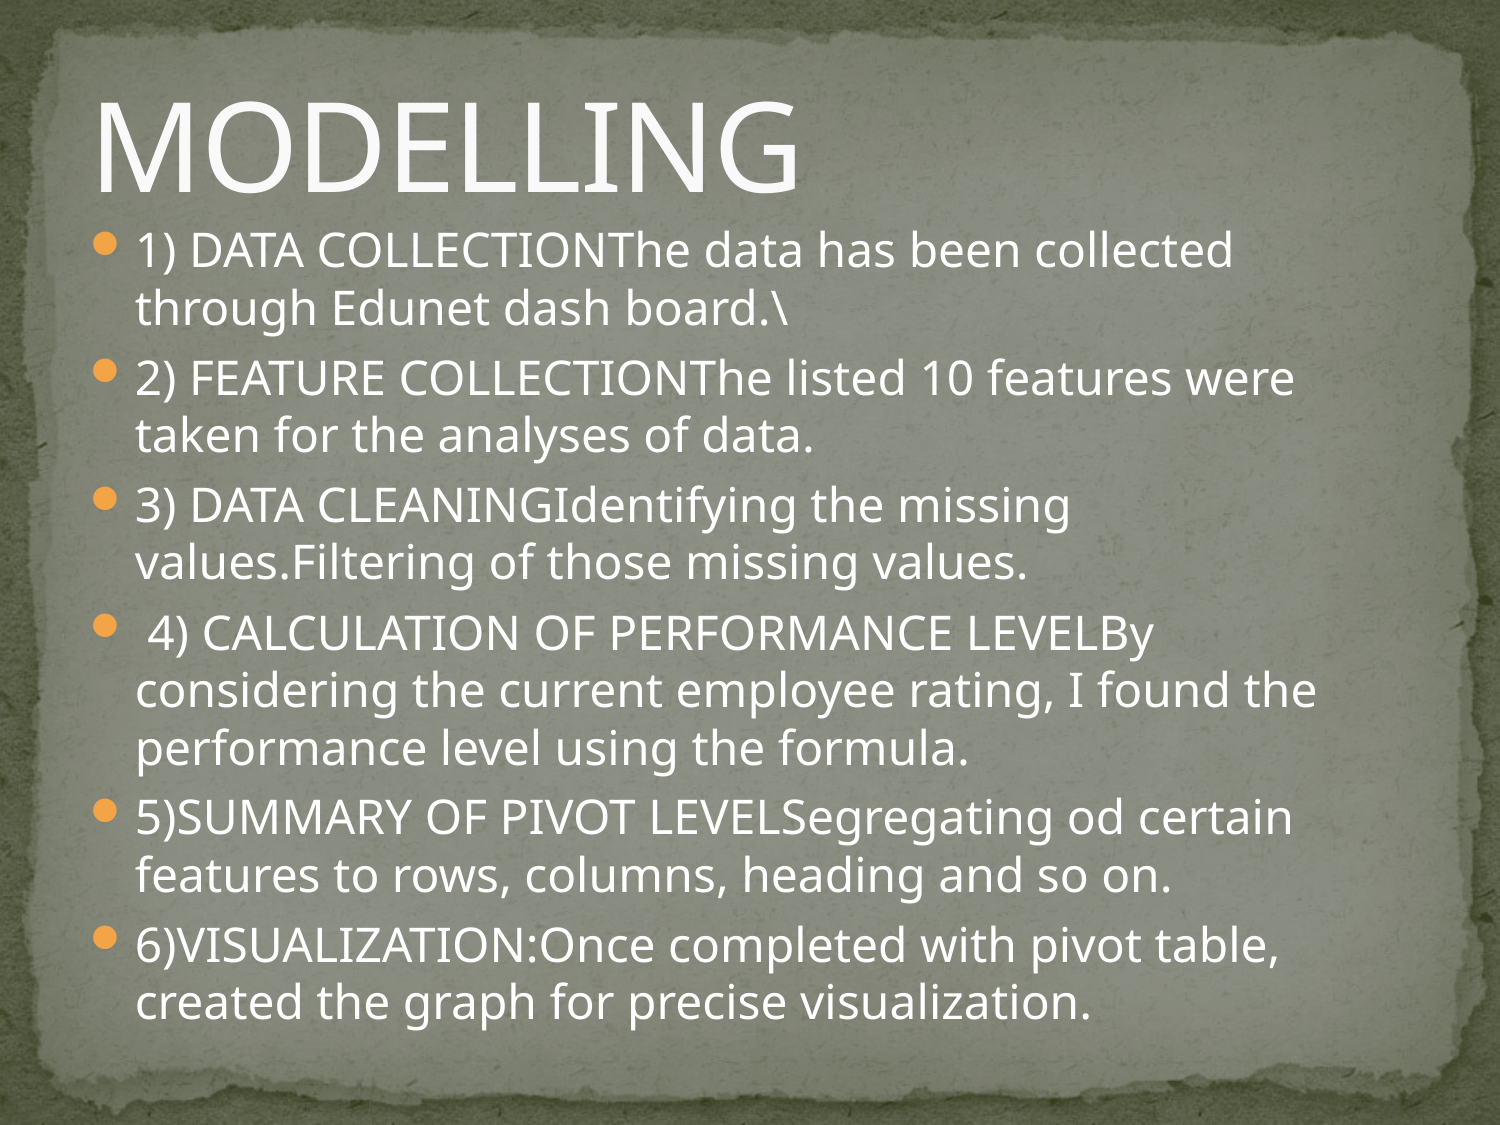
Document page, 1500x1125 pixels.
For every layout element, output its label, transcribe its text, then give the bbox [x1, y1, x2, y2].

list 1) DATA COLLECTIONThe data has been collected through Edunet dash board.\ 2) FEATURE COLLECTIONThe listed 10 features were taken for the analyses of data. 3) DATA CLEANINGIdentifying the missing values.Filtering of those missing values. 4) CALCULATION OF PERFORMANCE LEVELBy considering the current employee rating, I found the performance level using the formula. 5)SUMMARY OF PIVOT LEVELSegregating od certain features to rows, columns, heading and so on. 6)VISUALIZATION:Once completed with pivot table, created the graph for precise visualization. [75, 225, 1425, 955]
title MODELLING [74, 24, 1425, 225]
